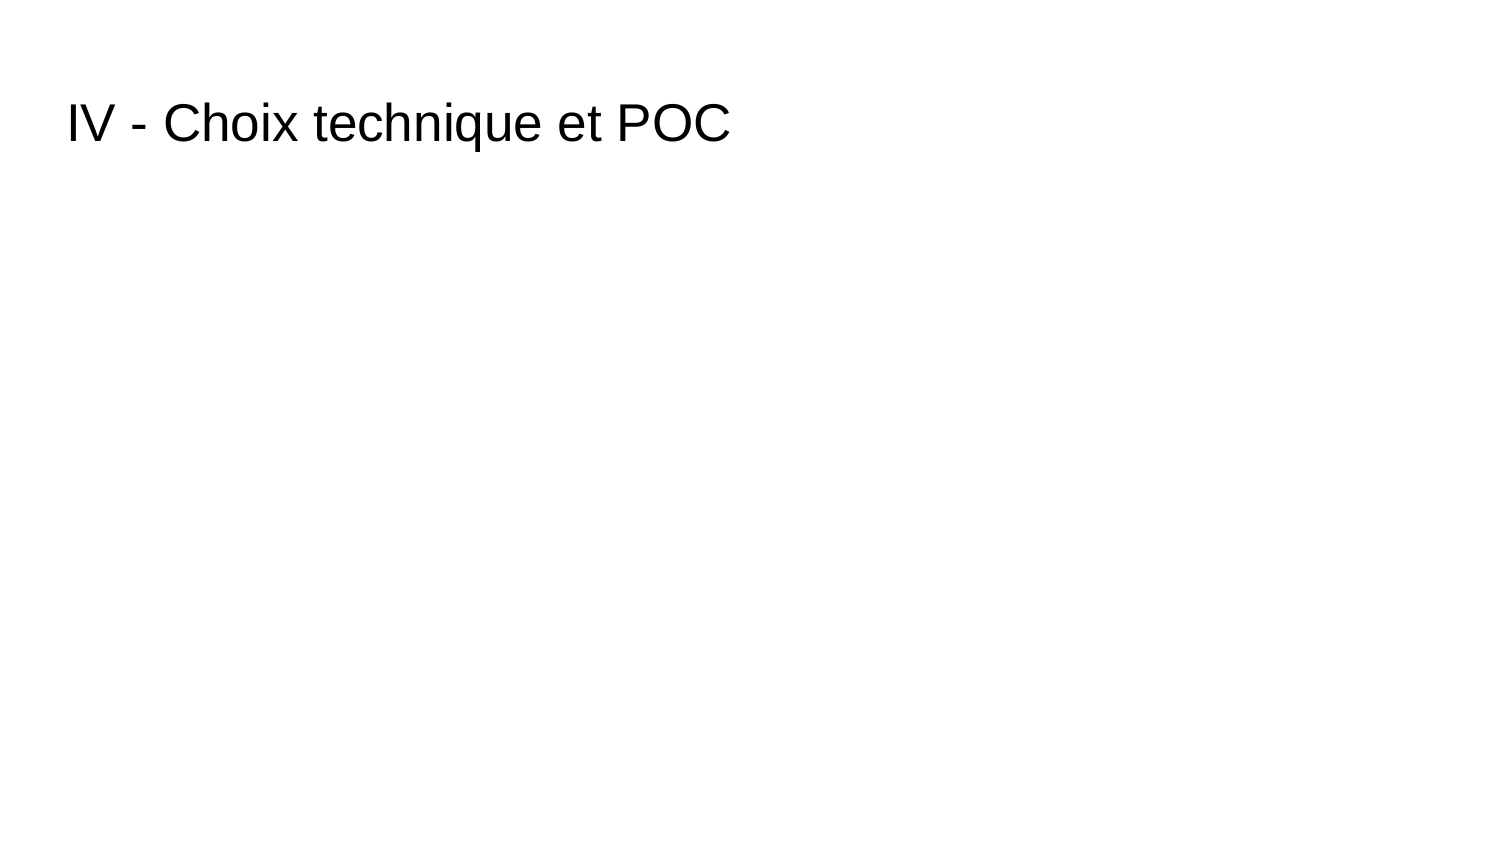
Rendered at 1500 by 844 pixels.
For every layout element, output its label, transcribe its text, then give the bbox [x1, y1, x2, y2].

title IV - Choix technique et POC [51, 72, 1449, 167]
